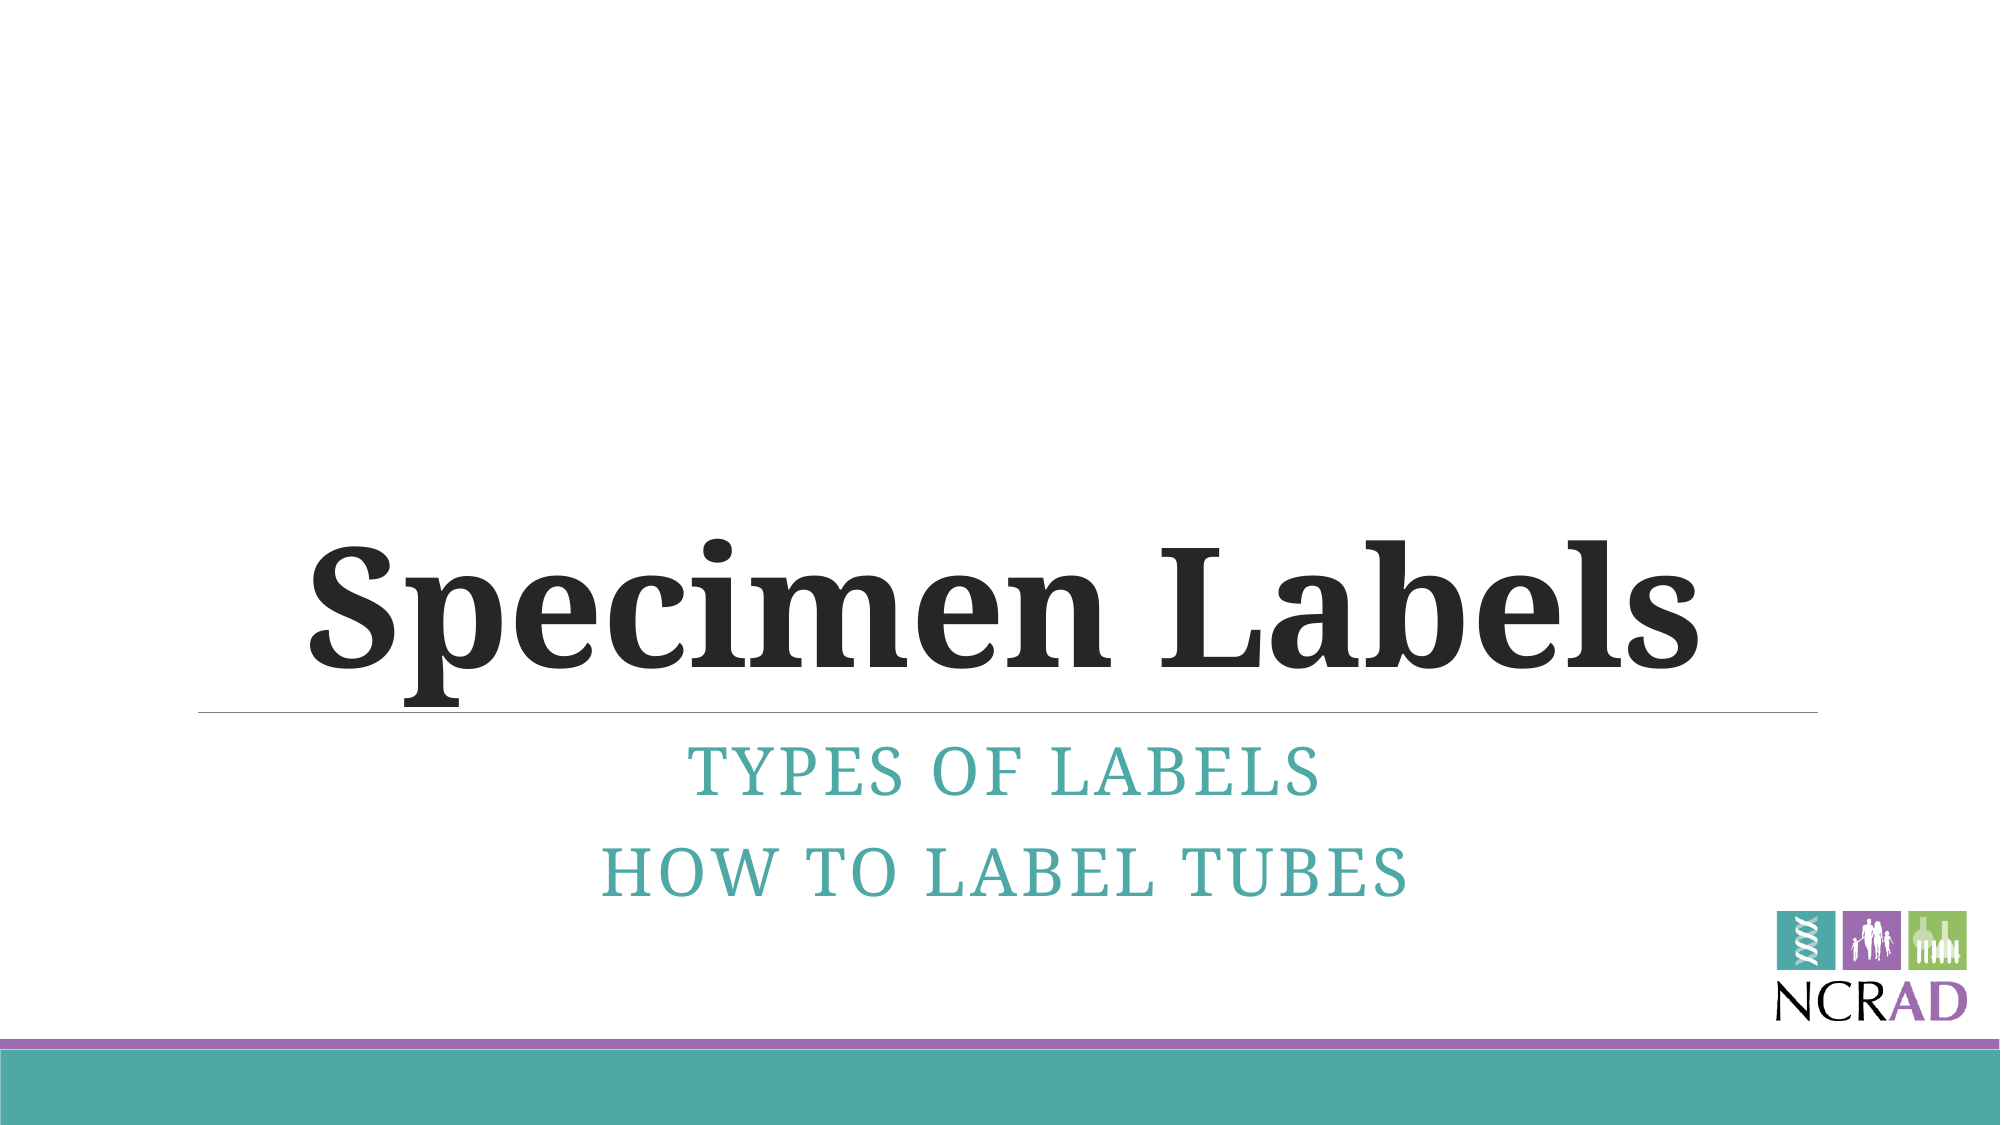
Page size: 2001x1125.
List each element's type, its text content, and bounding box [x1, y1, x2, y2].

picture [1776, 911, 1967, 1021]
title Specimen Labels [180, 124, 1830, 710]
list Types of labels How to label tubes [180, 730, 1830, 918]
